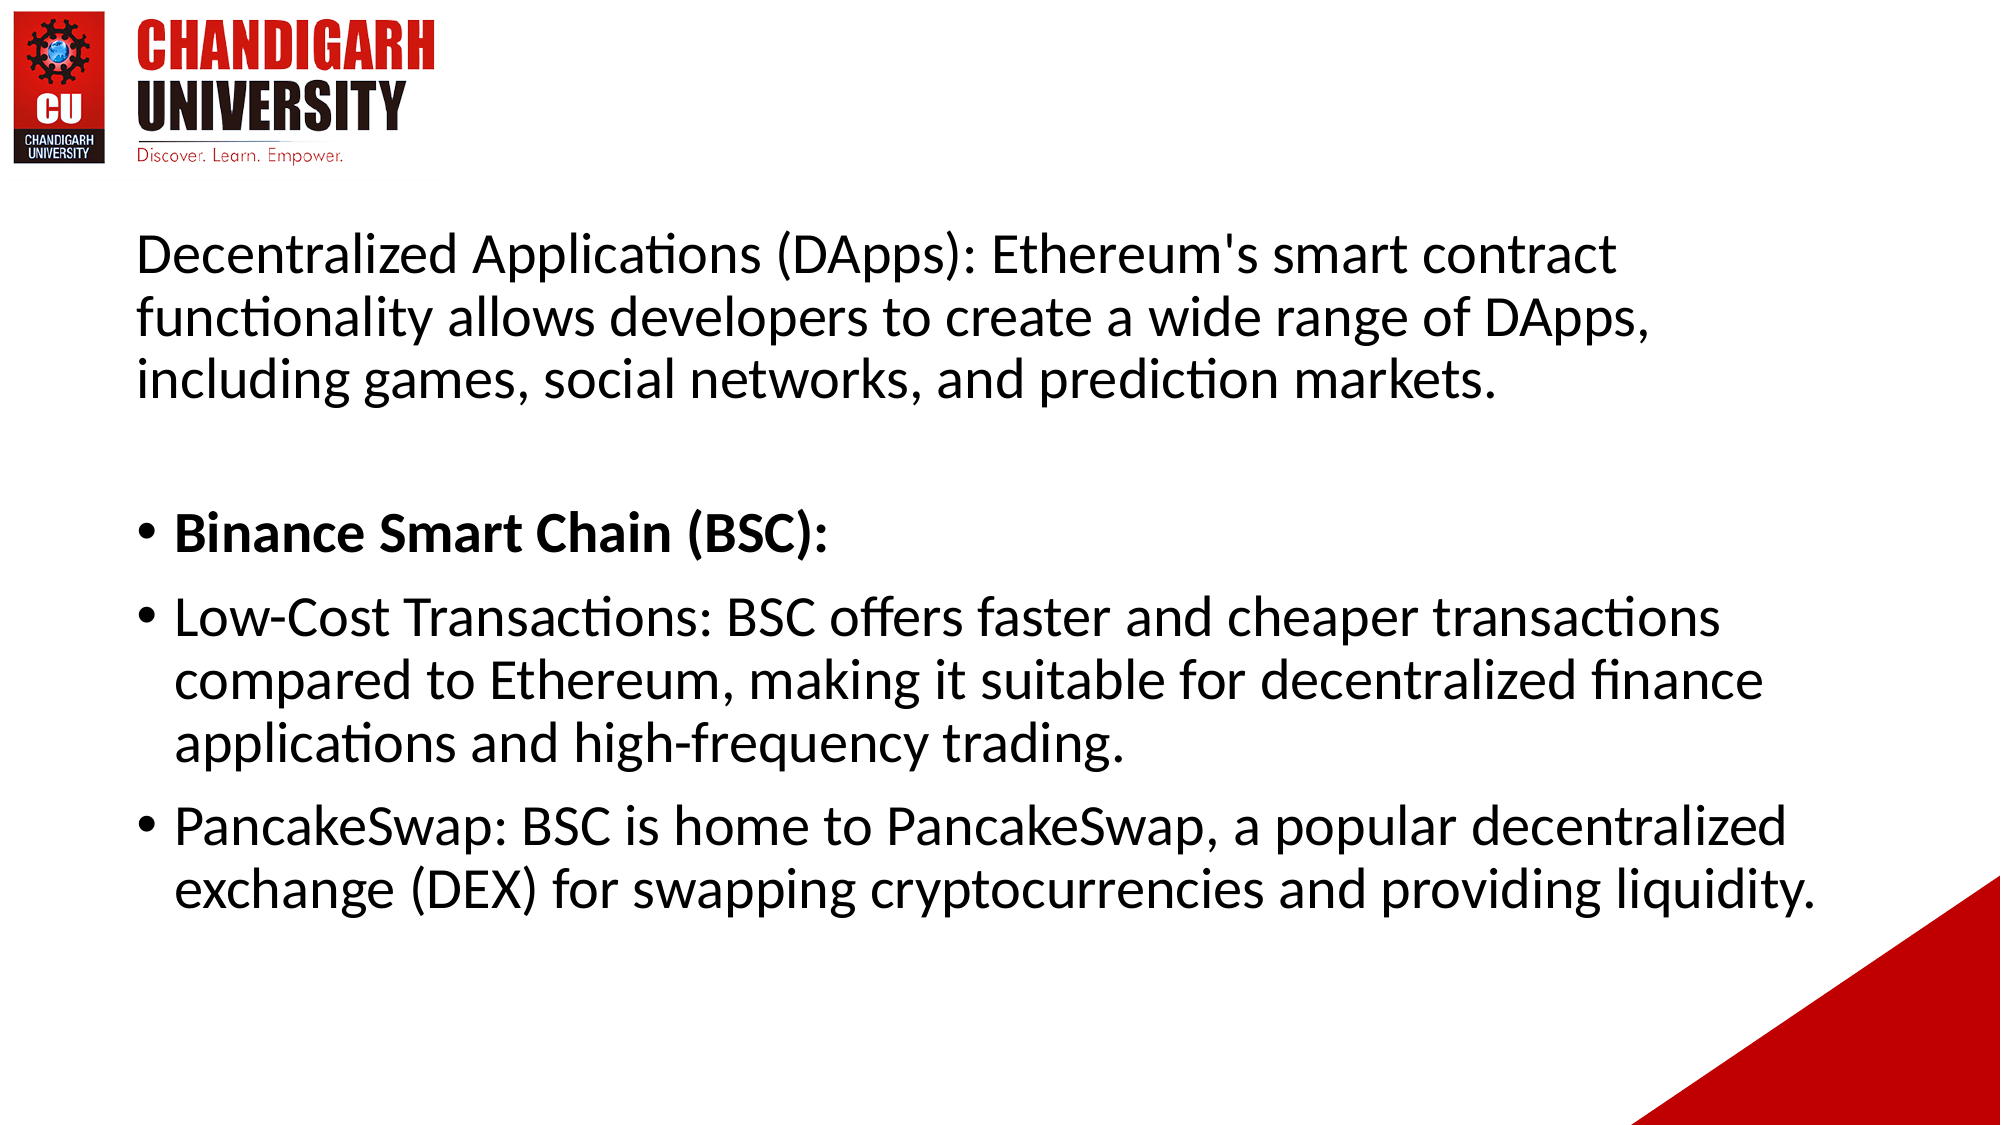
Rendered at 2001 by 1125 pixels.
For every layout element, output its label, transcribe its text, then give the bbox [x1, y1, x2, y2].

text_box [1629, 874, 2000, 1125]
picture [1, 3, 444, 180]
list Decentralized Applications (DApps): Ethereum's smart contract functionality allows developers to create a wide range of DApps, including games, social networks, and prediction markets. Binance Smart Chain (BSC): Low-Cost Transactions: BSC offers faster and cheaper transactions compared to Ethereum, making it suitable for decentralized finance applications and high-frequency trading. PancakeSwap: BSC is home to PancakeSwap, a popular decentralized exchange (DEX) for swapping cryptocurrencies and providing liquidity. [121, 215, 1847, 930]
